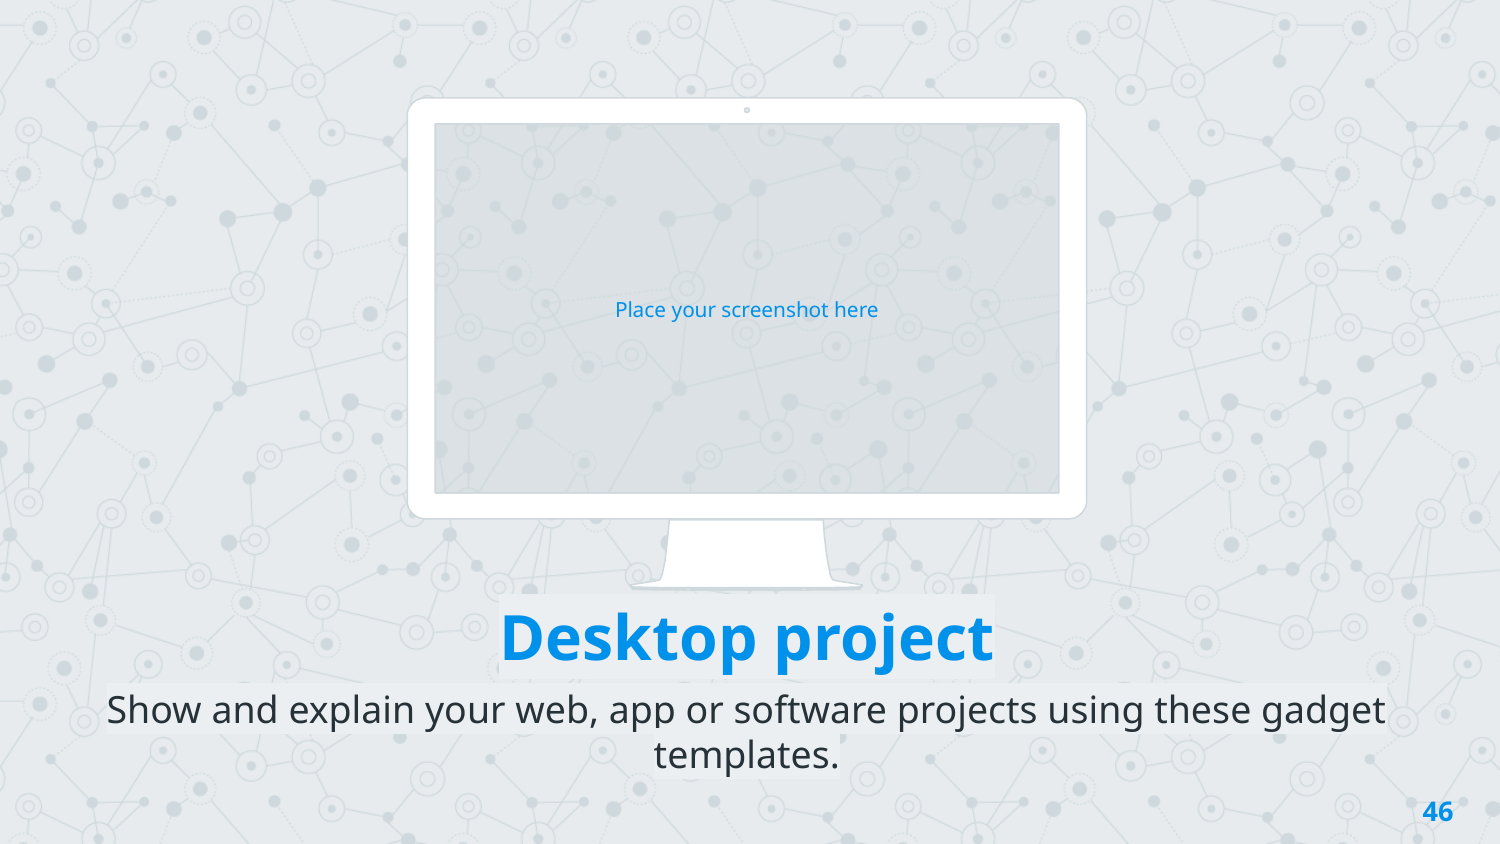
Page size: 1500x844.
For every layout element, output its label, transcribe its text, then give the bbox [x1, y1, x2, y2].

list Desktop project Show and explain your web, app or software projects using these gadget templates. [75, 520, 1419, 791]
slide_number ‹#› [1378, 779, 1469, 844]
text_box Place your screenshot here [435, 123, 1059, 494]
text_box [407, 97, 1087, 520]
